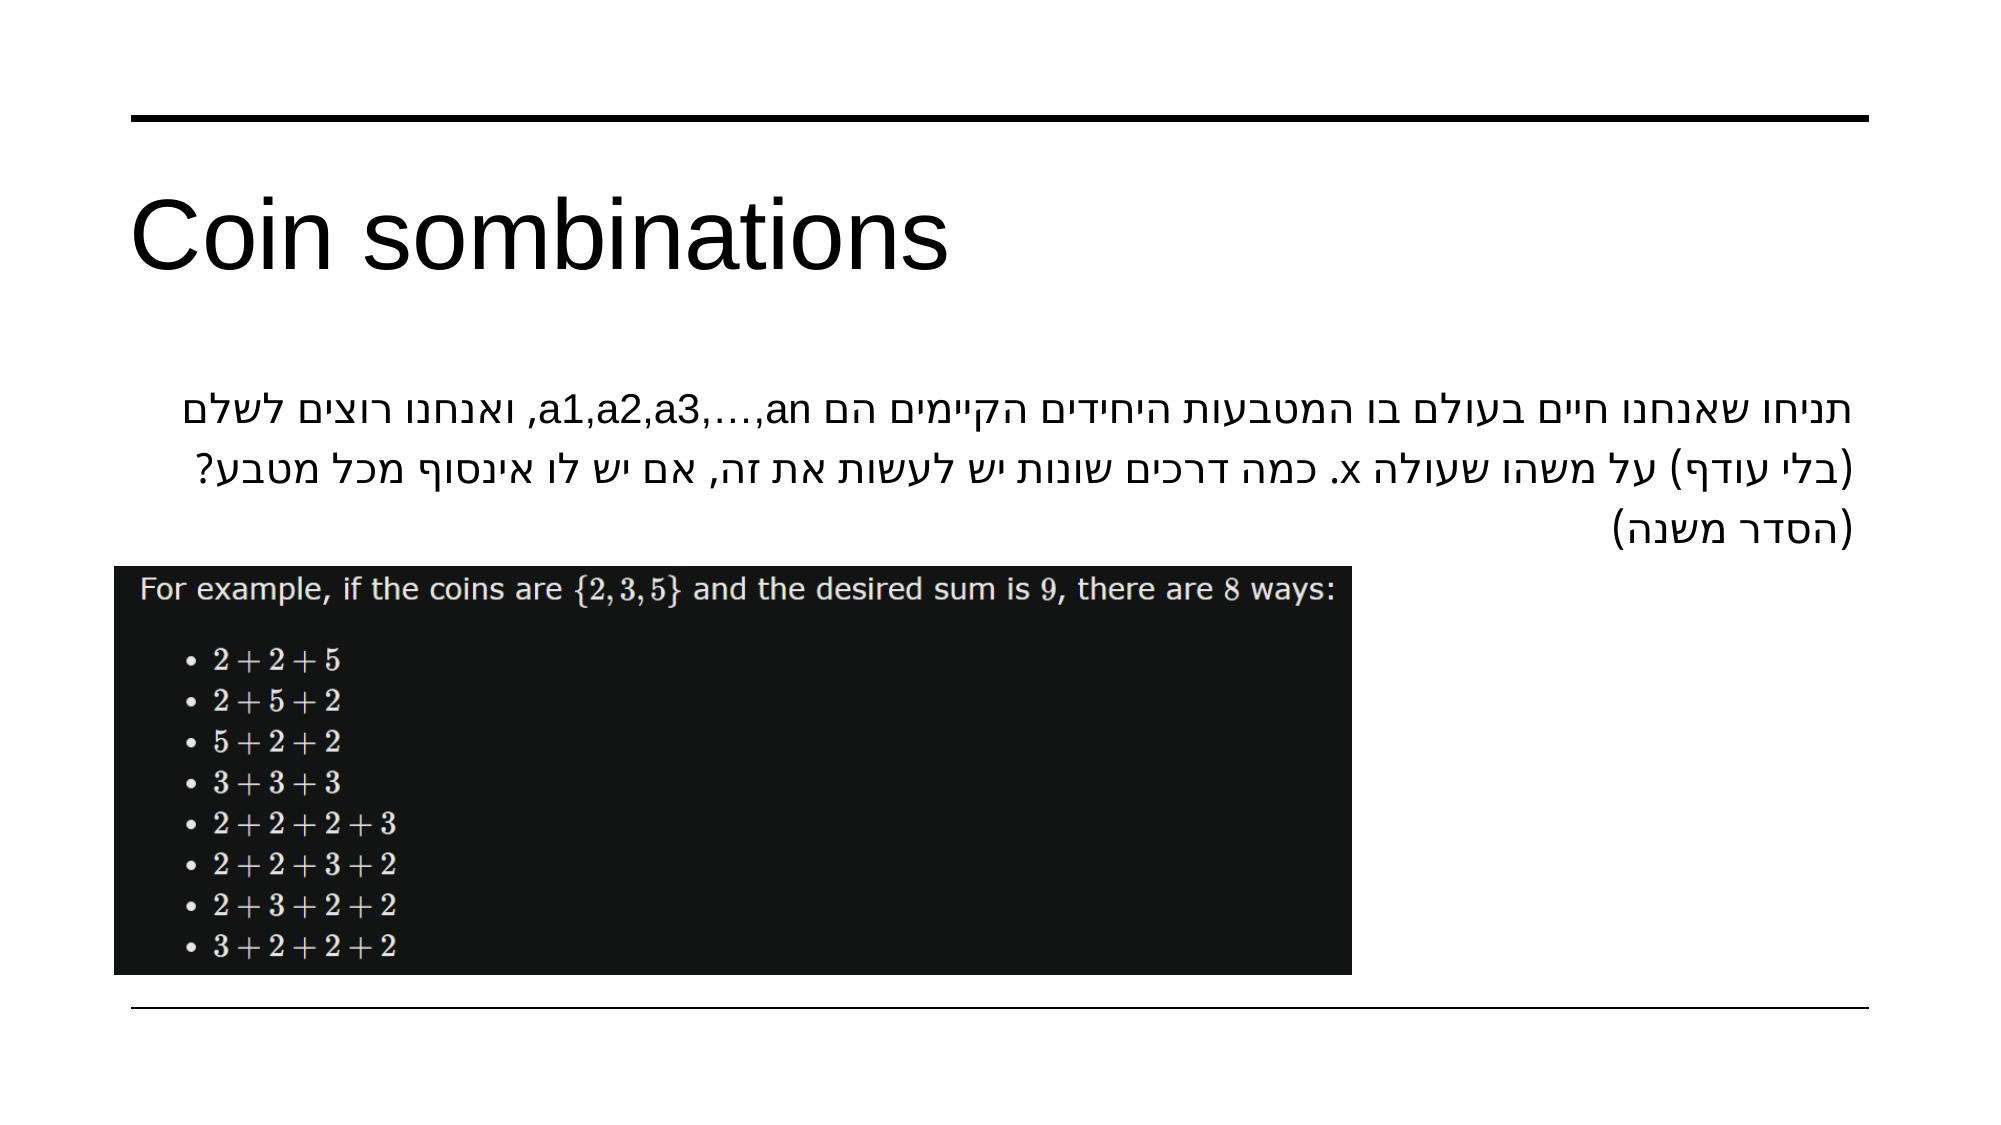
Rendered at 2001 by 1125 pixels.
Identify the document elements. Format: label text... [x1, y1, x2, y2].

picture [114, 566, 1352, 975]
list תניחו שאנחנו חיים בעולם בו המטבעות היחידים הקיימים הם a1,a2,a3,…,an, ואנחנו רוצים לשלם (בלי עודף) על משהו שעולה x. כמה דרכים שונות יש לעשות את זה, אם יש לו אינסוף מכל מטבע? (הסדר משנה) [114, 364, 1869, 978]
title Coin sombinations [114, 149, 1869, 364]
